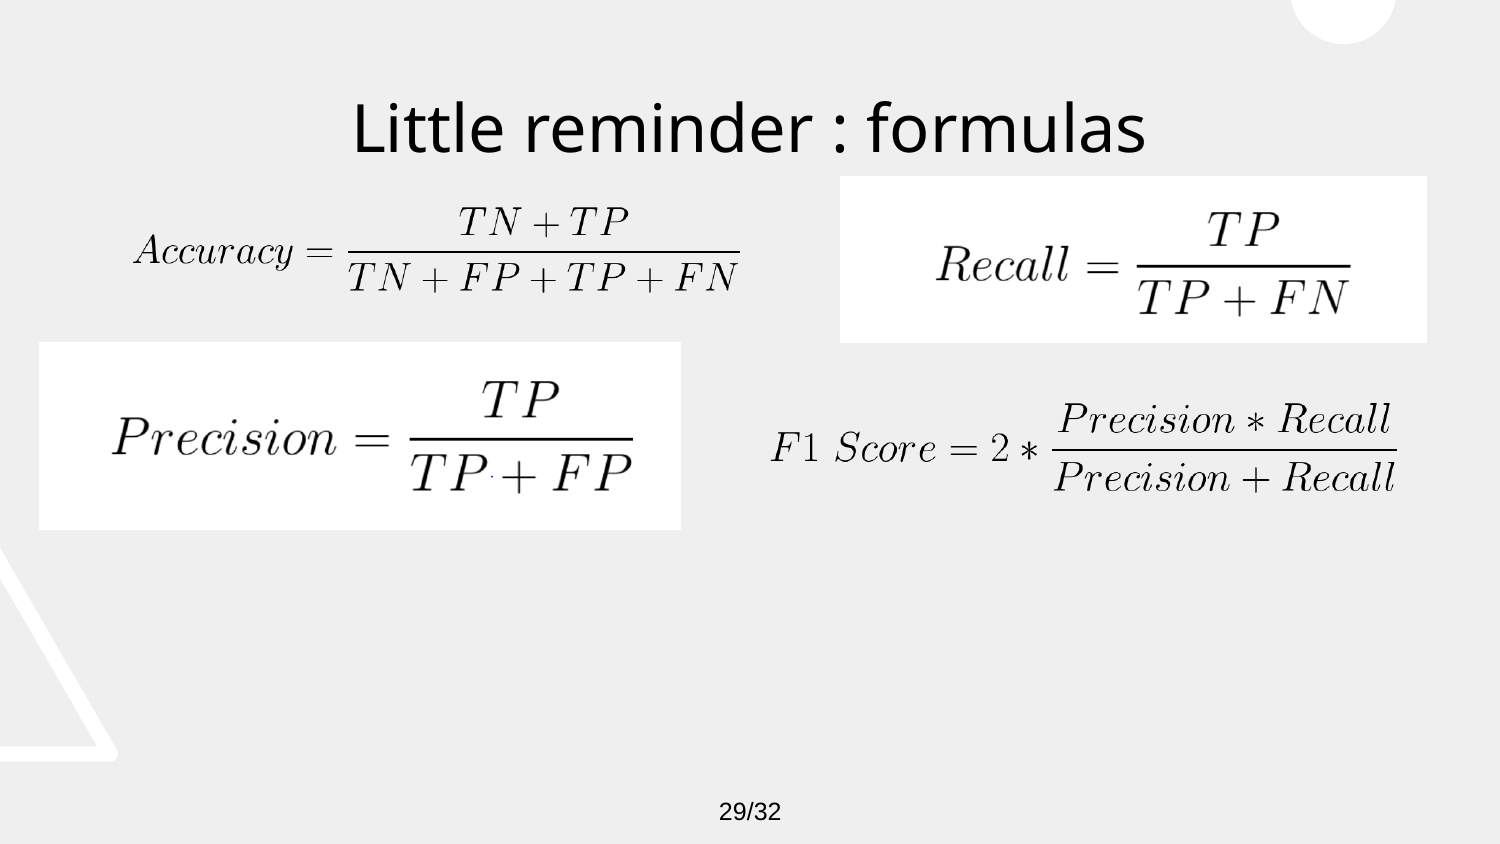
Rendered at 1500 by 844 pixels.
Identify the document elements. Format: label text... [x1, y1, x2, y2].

text_box 29/32 [540, 787, 961, 833]
title Little reminder : formulas [116, 88, 1383, 164]
picture [770, 403, 1398, 493]
picture [840, 176, 1427, 343]
picture [132, 207, 740, 293]
picture [38, 342, 681, 531]
